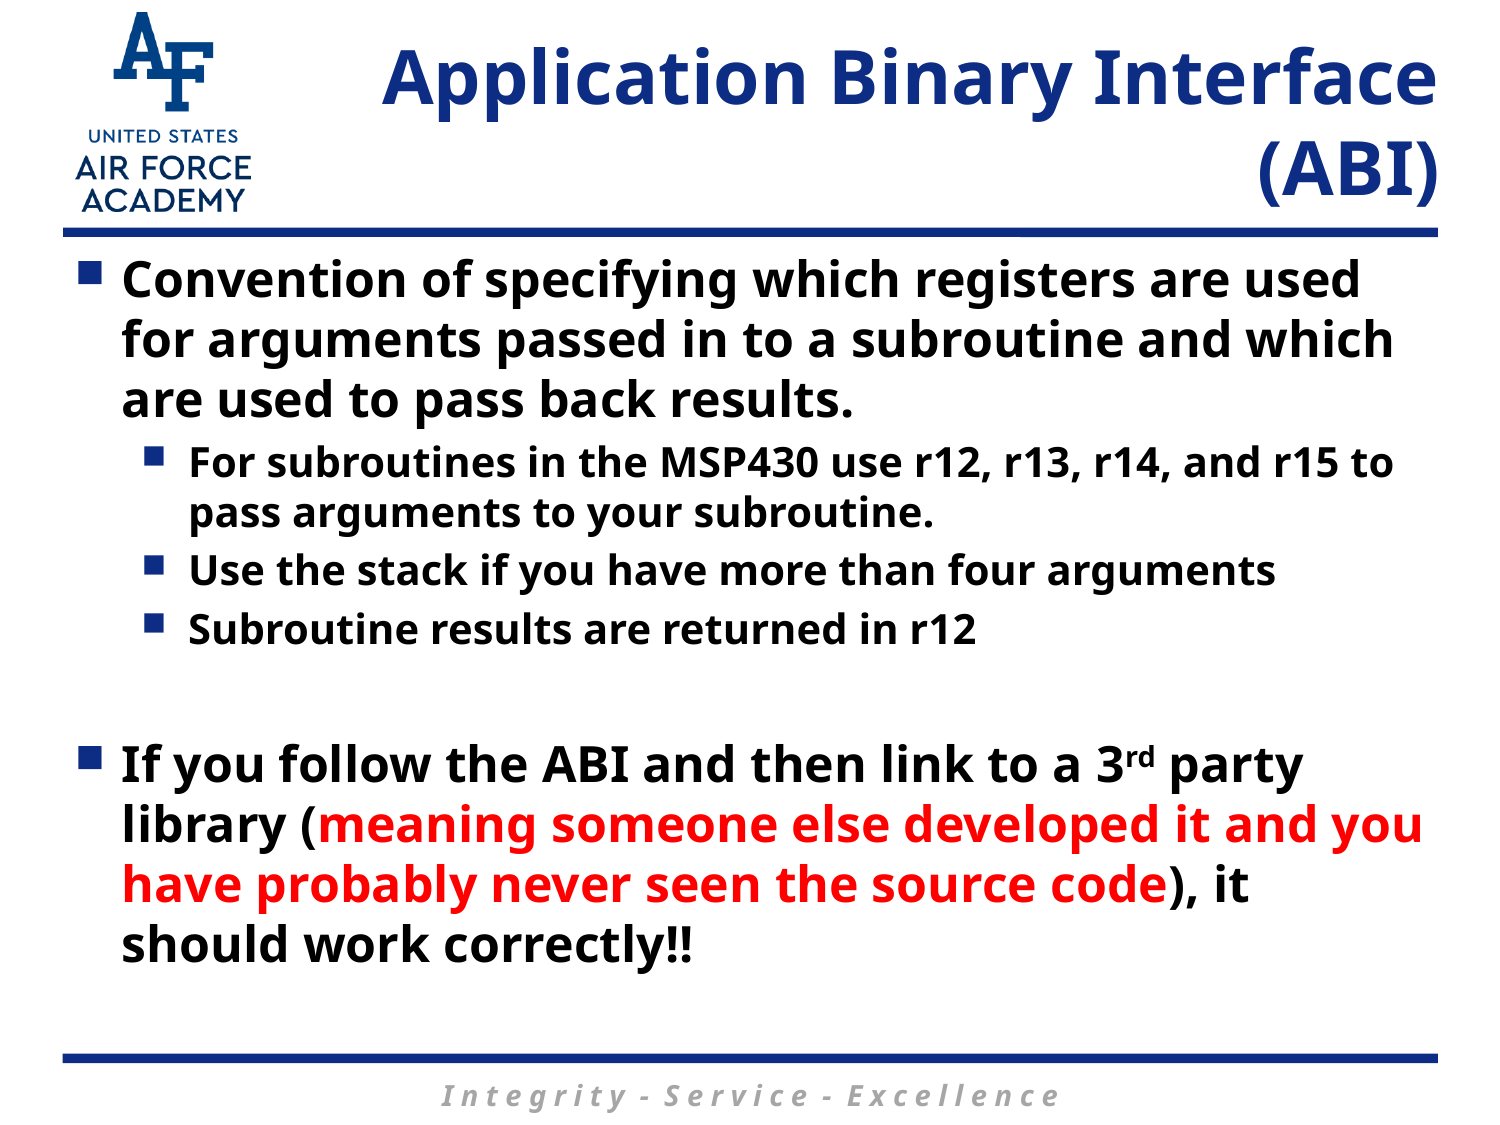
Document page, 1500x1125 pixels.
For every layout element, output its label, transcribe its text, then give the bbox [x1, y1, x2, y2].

picture [75, 12, 251, 212]
list Convention of specifying which registers are used for arguments passed in to a subroutine and which are used to pass back results. For subroutines in the MSP430 use r12, r13, r14, and r15 to pass arguments to your subroutine. Use the stack if you have more than four arguments Subroutine results are returned in r12 If you follow the ABI and then link to a 3rd party library (meaning someone else developed it and you have probably never seen the source code), it should work correctly!! [59, 239, 1441, 1051]
title Application Binary Interface (ABI) [299, 29, 1456, 211]
